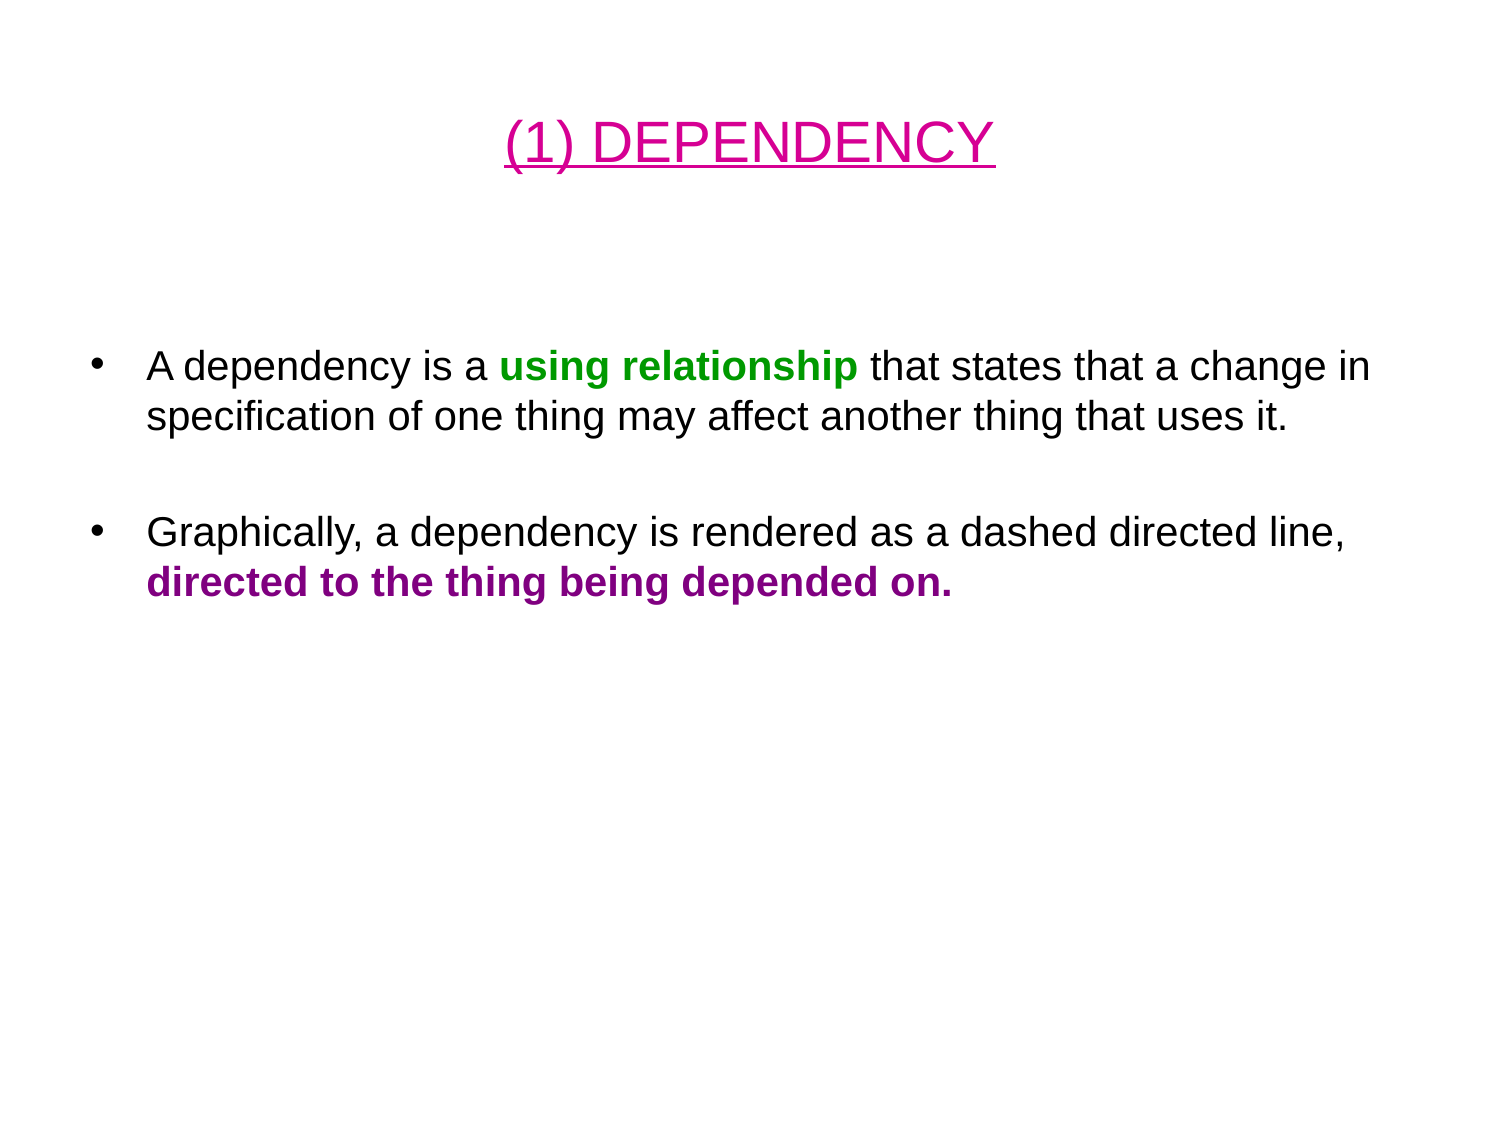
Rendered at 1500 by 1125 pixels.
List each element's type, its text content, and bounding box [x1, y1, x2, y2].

title (1) DEPENDENCY [75, 45, 1425, 233]
list A dependency is a using relationship that states that a change in specification of one thing may affect another thing that uses it. Graphically, a dependency is rendered as a dashed directed line, directed to the thing being depended on. [75, 331, 1469, 1006]
